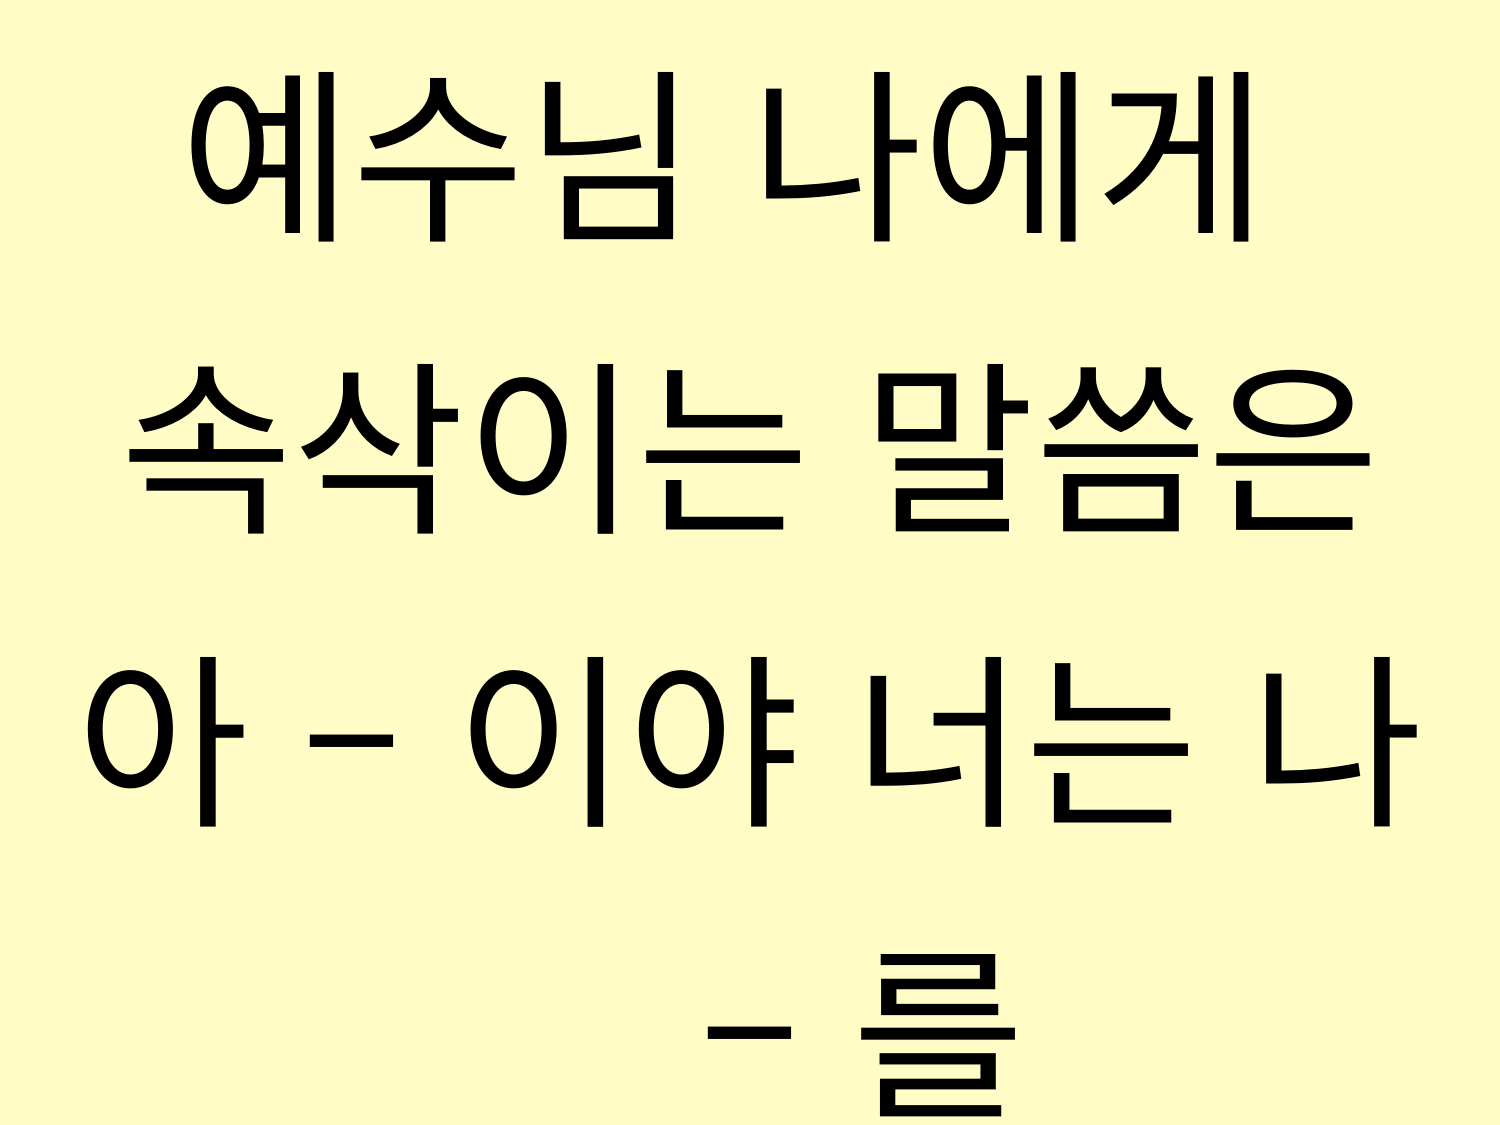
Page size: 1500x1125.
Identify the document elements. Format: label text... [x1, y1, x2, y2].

text_box 예수님 나에게 속삭이는 말씀은 아 – 이야 너는 나 – 를 사랑한 - 다지 [0, 0, 1500, 1125]
